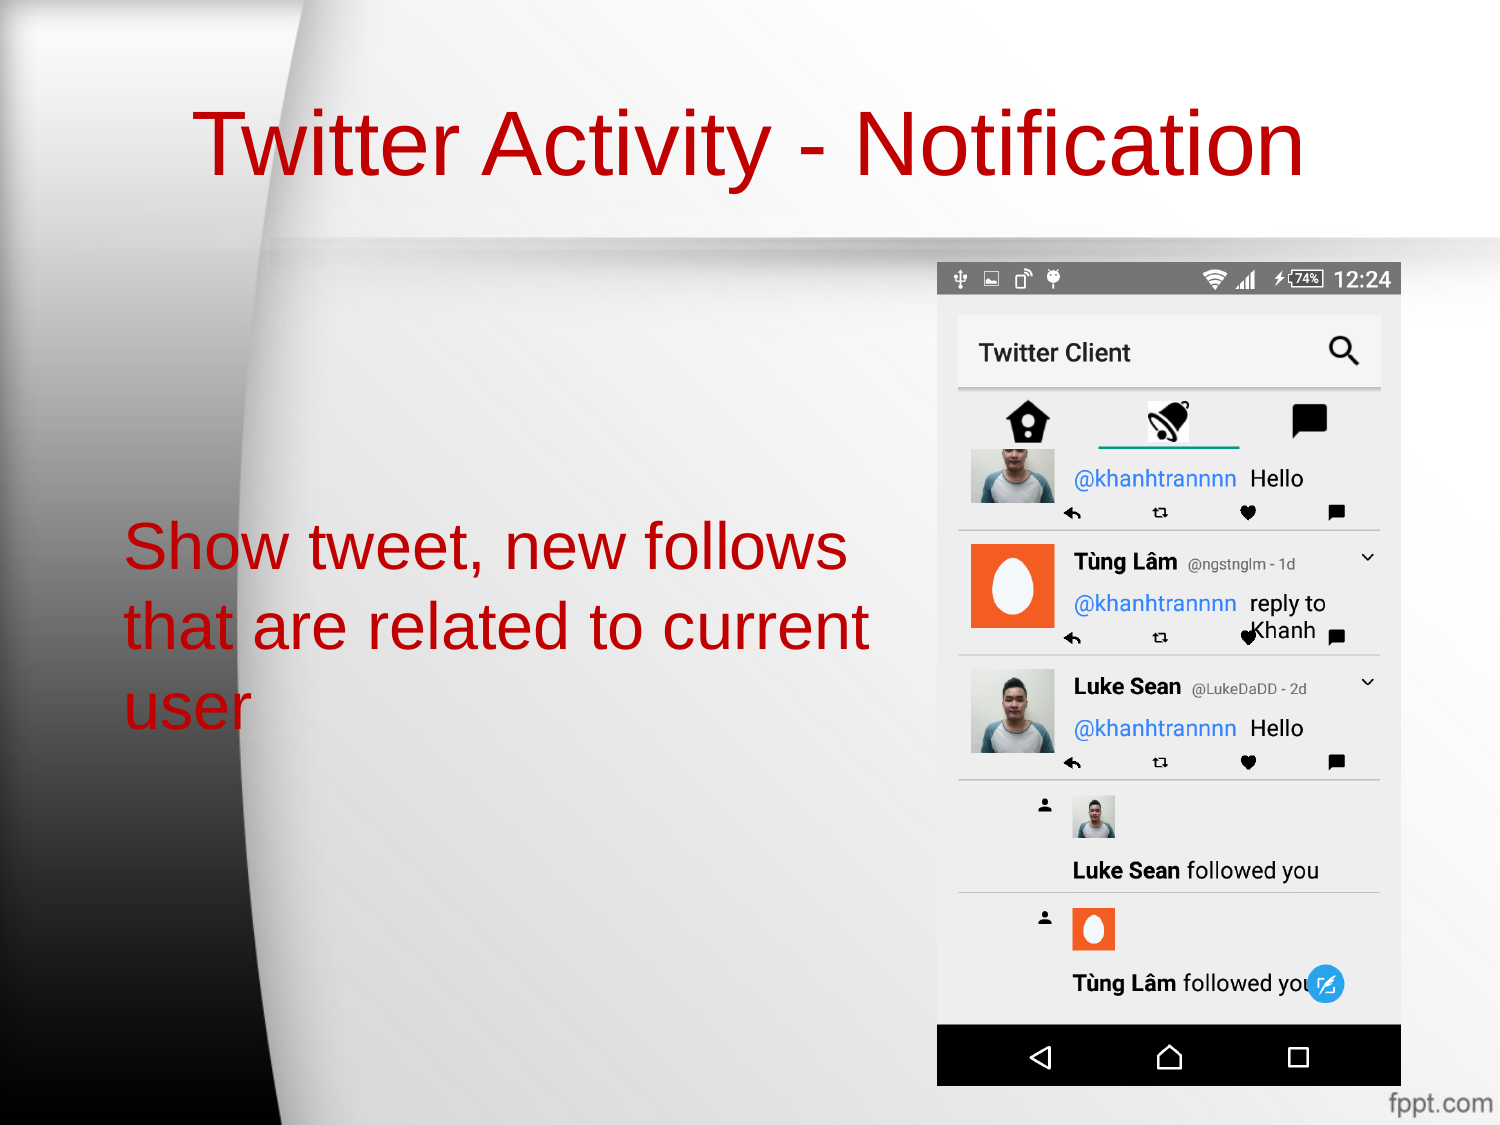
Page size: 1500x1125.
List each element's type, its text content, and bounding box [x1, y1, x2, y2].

title Twitter Activity - Notification [75, 45, 1425, 233]
picture [0, 0, 1500, 1125]
list Show tweet, new follows that are related to current user [75, 487, 888, 788]
